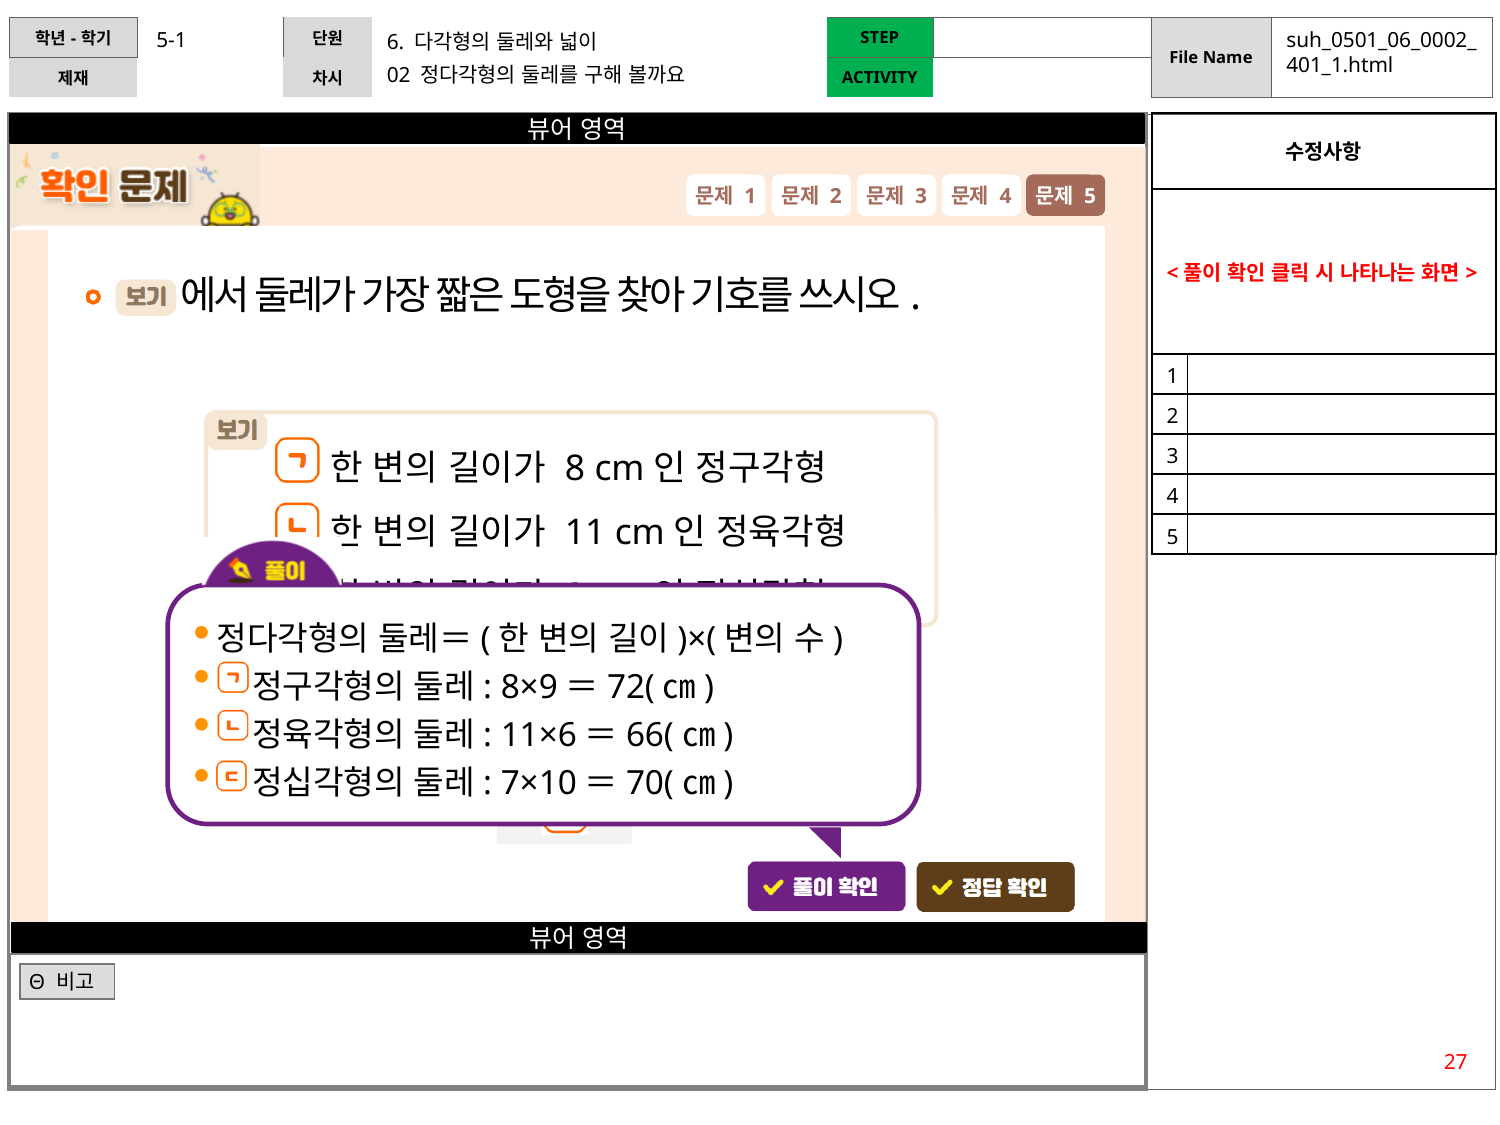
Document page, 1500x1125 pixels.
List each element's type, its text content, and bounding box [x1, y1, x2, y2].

picture [214, 759, 249, 794]
picture [194, 767, 210, 785]
picture [194, 668, 210, 686]
picture [194, 624, 210, 642]
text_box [686, 174, 1106, 217]
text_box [203, 409, 937, 626]
text_box 02 정다각형의 둘레를 구해 볼까요 [372, 54, 816, 102]
table_cell 2 [1153, 395, 1187, 433]
picture [113, 275, 178, 317]
text_box [806, 825, 843, 856]
table_cell [1188, 355, 1495, 393]
picture [216, 660, 250, 694]
table_header 수정사항 [1153, 114, 1495, 188]
picture [273, 435, 321, 484]
table_cell 4 [1153, 475, 1187, 513]
picture [194, 716, 210, 733]
table_cell 3 [1153, 435, 1187, 473]
text_box 6. 다각형의 둘레와 넓이 [372, 21, 715, 57]
picture [744, 857, 907, 914]
picture [603, 719, 644, 761]
table_cell 5 [1153, 515, 1187, 553]
table_cell 1 [1153, 355, 1187, 393]
text_box [496, 827, 632, 845]
text_box [592, 634, 922, 827]
table_cell <풀이 확인 클릭 시 나타나는 화면> [1153, 190, 1495, 353]
table_cell [1188, 475, 1495, 513]
picture [82, 285, 103, 307]
picture [545, 670, 592, 720]
text_box 에서 둘레가 가장 짧은 도형을 찾아 기호를 쓰시오. [105, 263, 1109, 326]
picture [10, 144, 260, 230]
picture [540, 785, 588, 835]
text_box [165, 584, 535, 827]
text_box 5-1 [141, 18, 284, 55]
text_box suh_0501_06_0002_401_1.html [1271, 18, 1500, 84]
picture [915, 858, 1078, 913]
table_cell [1188, 435, 1495, 473]
table_cell [1188, 395, 1495, 433]
text_box 정다각형의 둘레＝(한 변의 길이)×(변의 수) 정구각형의 둘레: 8×9＝72(㎝) 정육각형의 둘레: 11×6＝66(㎝) 정십각형의 둘레: 7×10＝70(㎝) [201, 634, 892, 809]
picture [201, 537, 342, 586]
picture [216, 708, 249, 743]
table_cell [1188, 515, 1495, 553]
